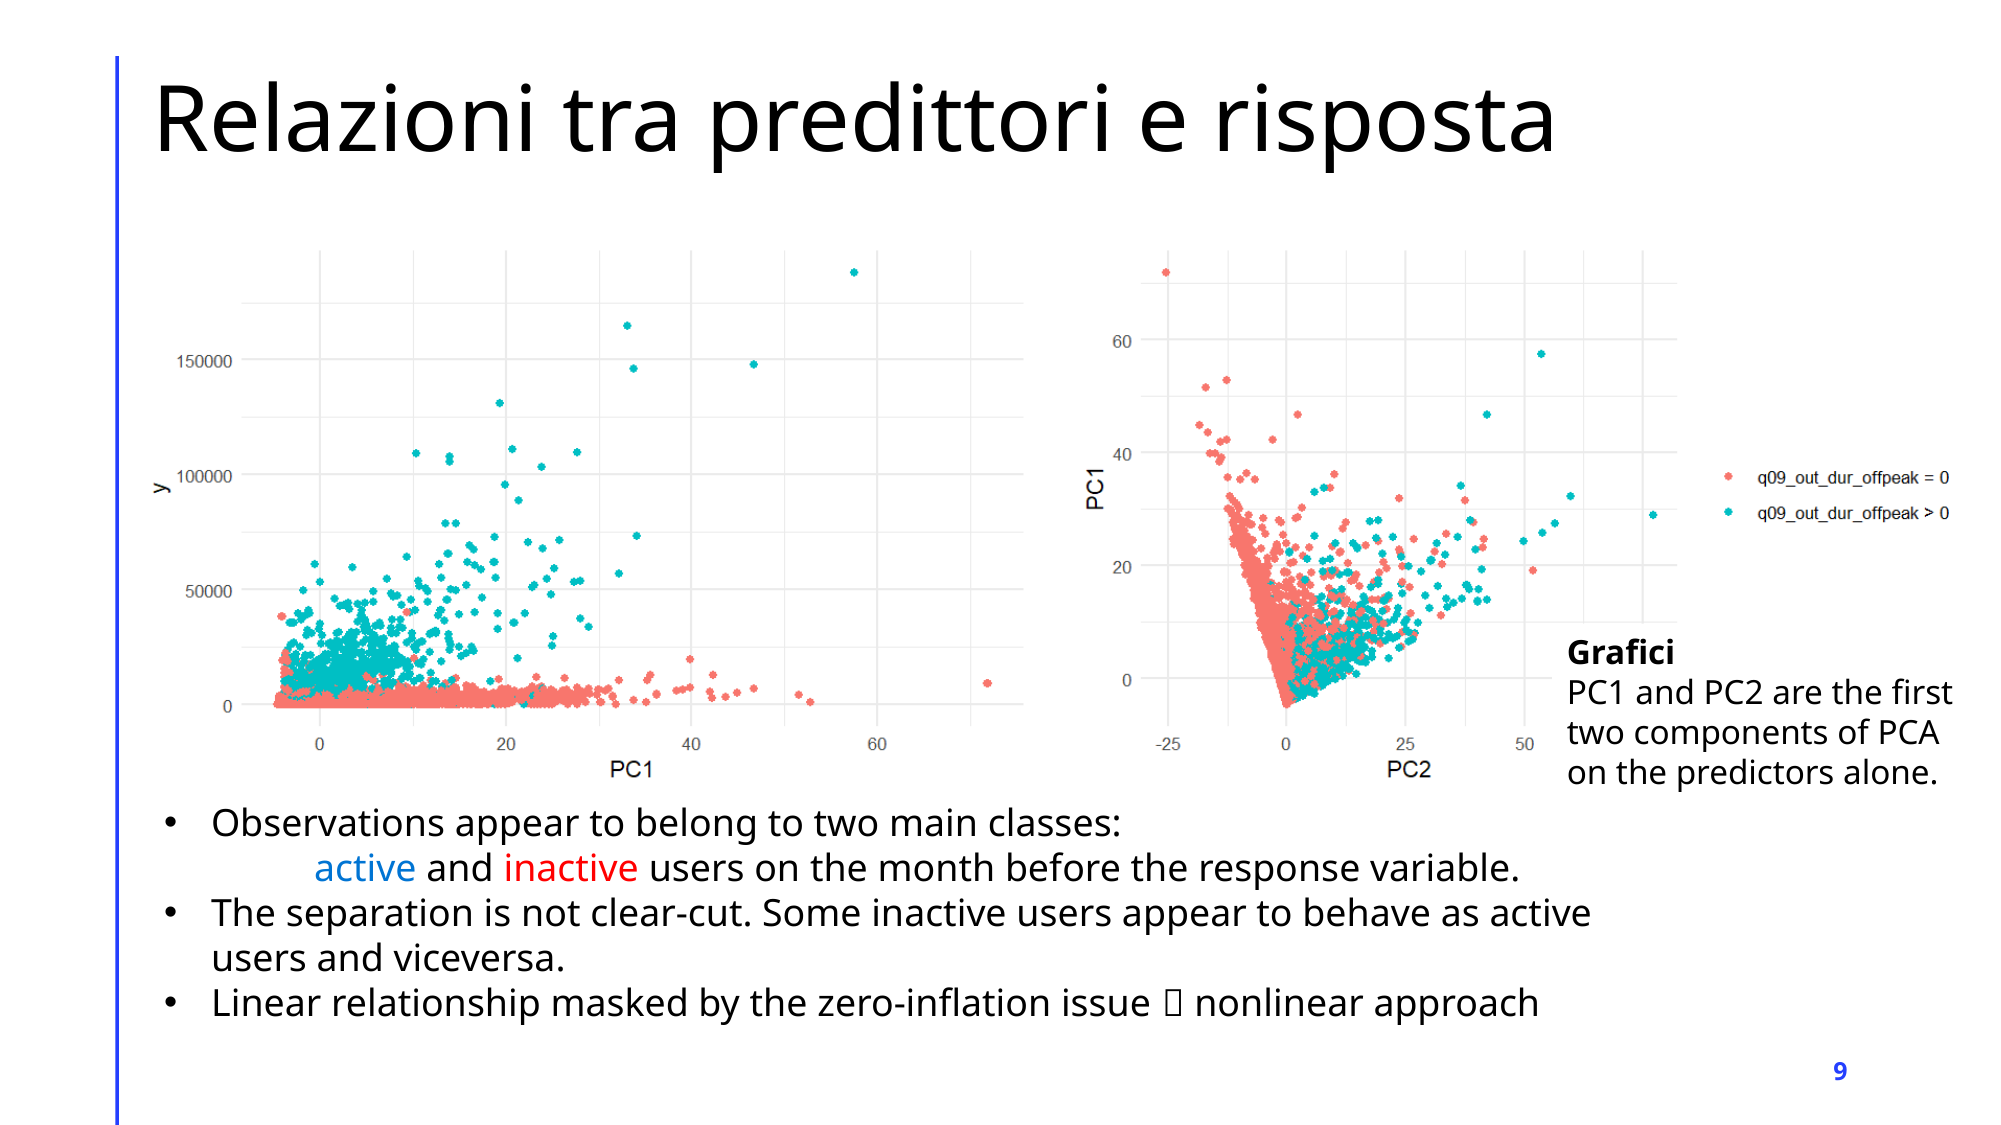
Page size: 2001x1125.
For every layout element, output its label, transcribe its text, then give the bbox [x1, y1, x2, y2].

title Relazioni tra predittori e risposta [137, 59, 1652, 185]
picture [1074, 240, 1972, 793]
text_box Observations appear to belong to two main classes: active and inactive users on the month before the response variable. The separation is not clear-cut. Some inactive users appear to behave as active users and viceversa. Linear relationship masked by the zero-inflation issue  nonlinear approach [149, 792, 1634, 1032]
slide_number 9 [1412, 1042, 1863, 1103]
text_box Grafici PC1 and PC2 are the first two components of PCA on the predictors alone. [1552, 623, 2000, 799]
picture [137, 240, 1035, 793]
